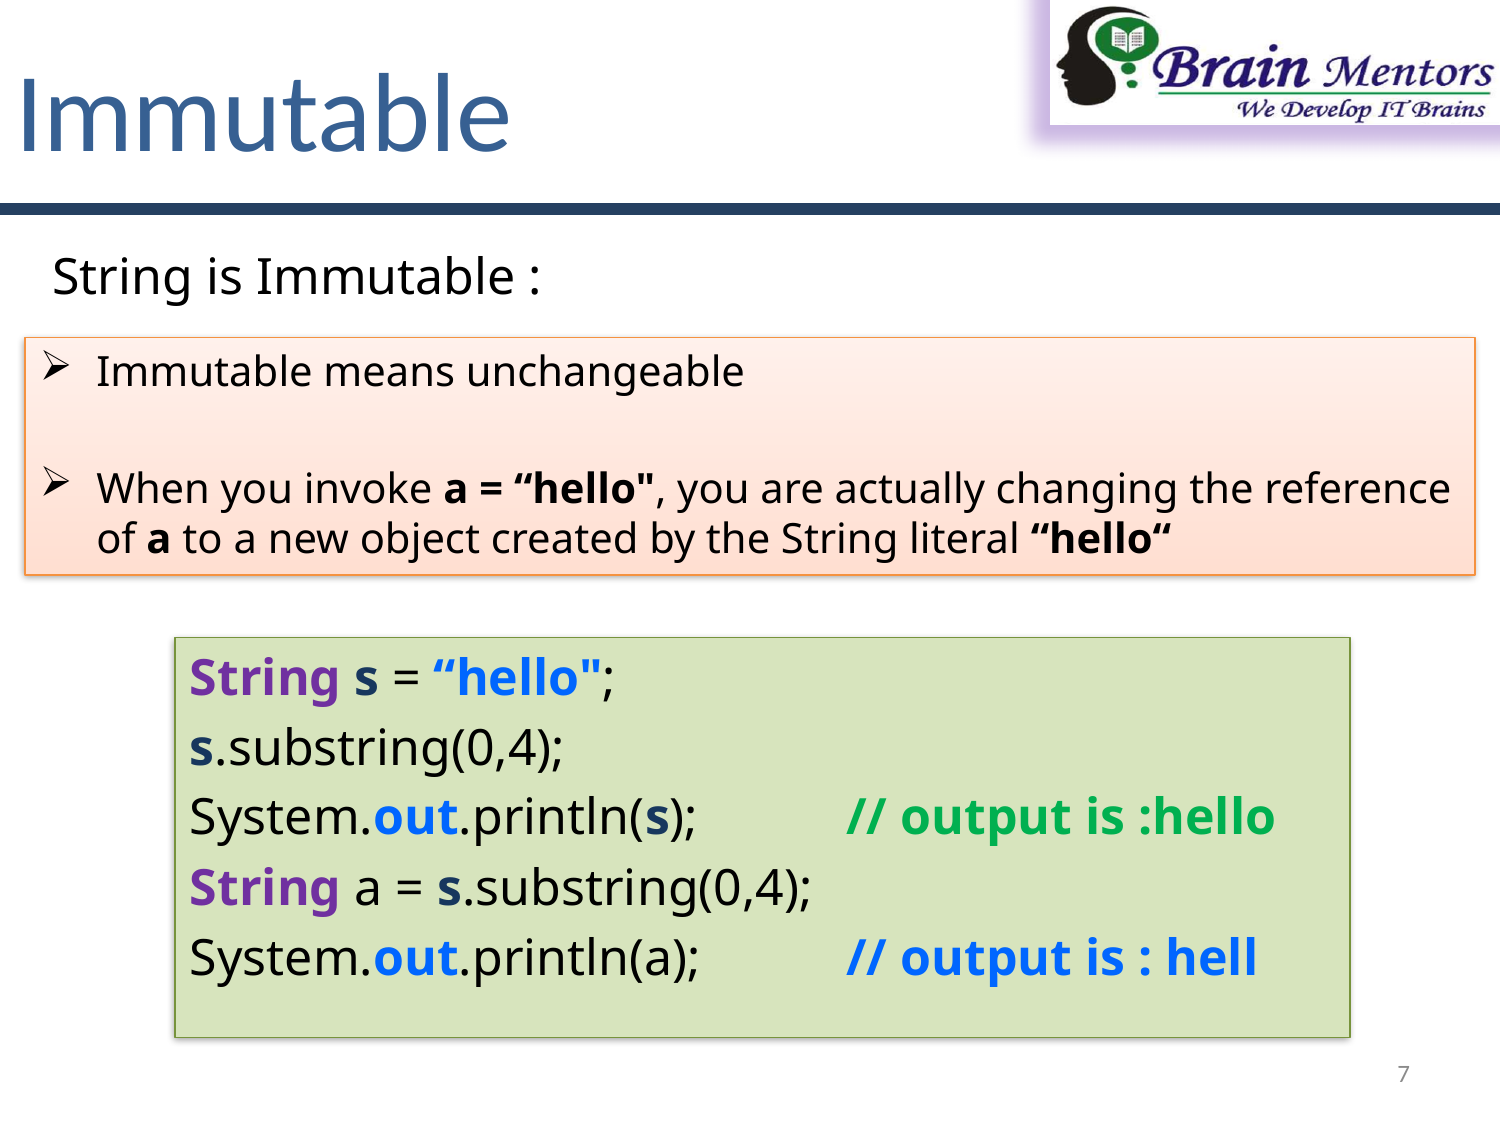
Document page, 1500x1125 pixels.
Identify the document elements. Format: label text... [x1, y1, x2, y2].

text_box [0, 203, 1500, 215]
text_box Immutable means unchangeable When you invoke a = “hello", you are actually changing the reference of a to a new object created by the String literal “hello“ [24, 337, 1476, 576]
picture [1049, 0, 1500, 126]
list String is Immutable : [37, 237, 1488, 300]
slide_number 7 [1074, 1042, 1425, 1103]
text_box String s = “hello"; s.substring(0,4); System.out.println(s); // output is :hello String a = s.substring(0,4); System.out.println(a); // output is : hell [174, 637, 1351, 1038]
text_box Immutable [0, 0, 1175, 213]
